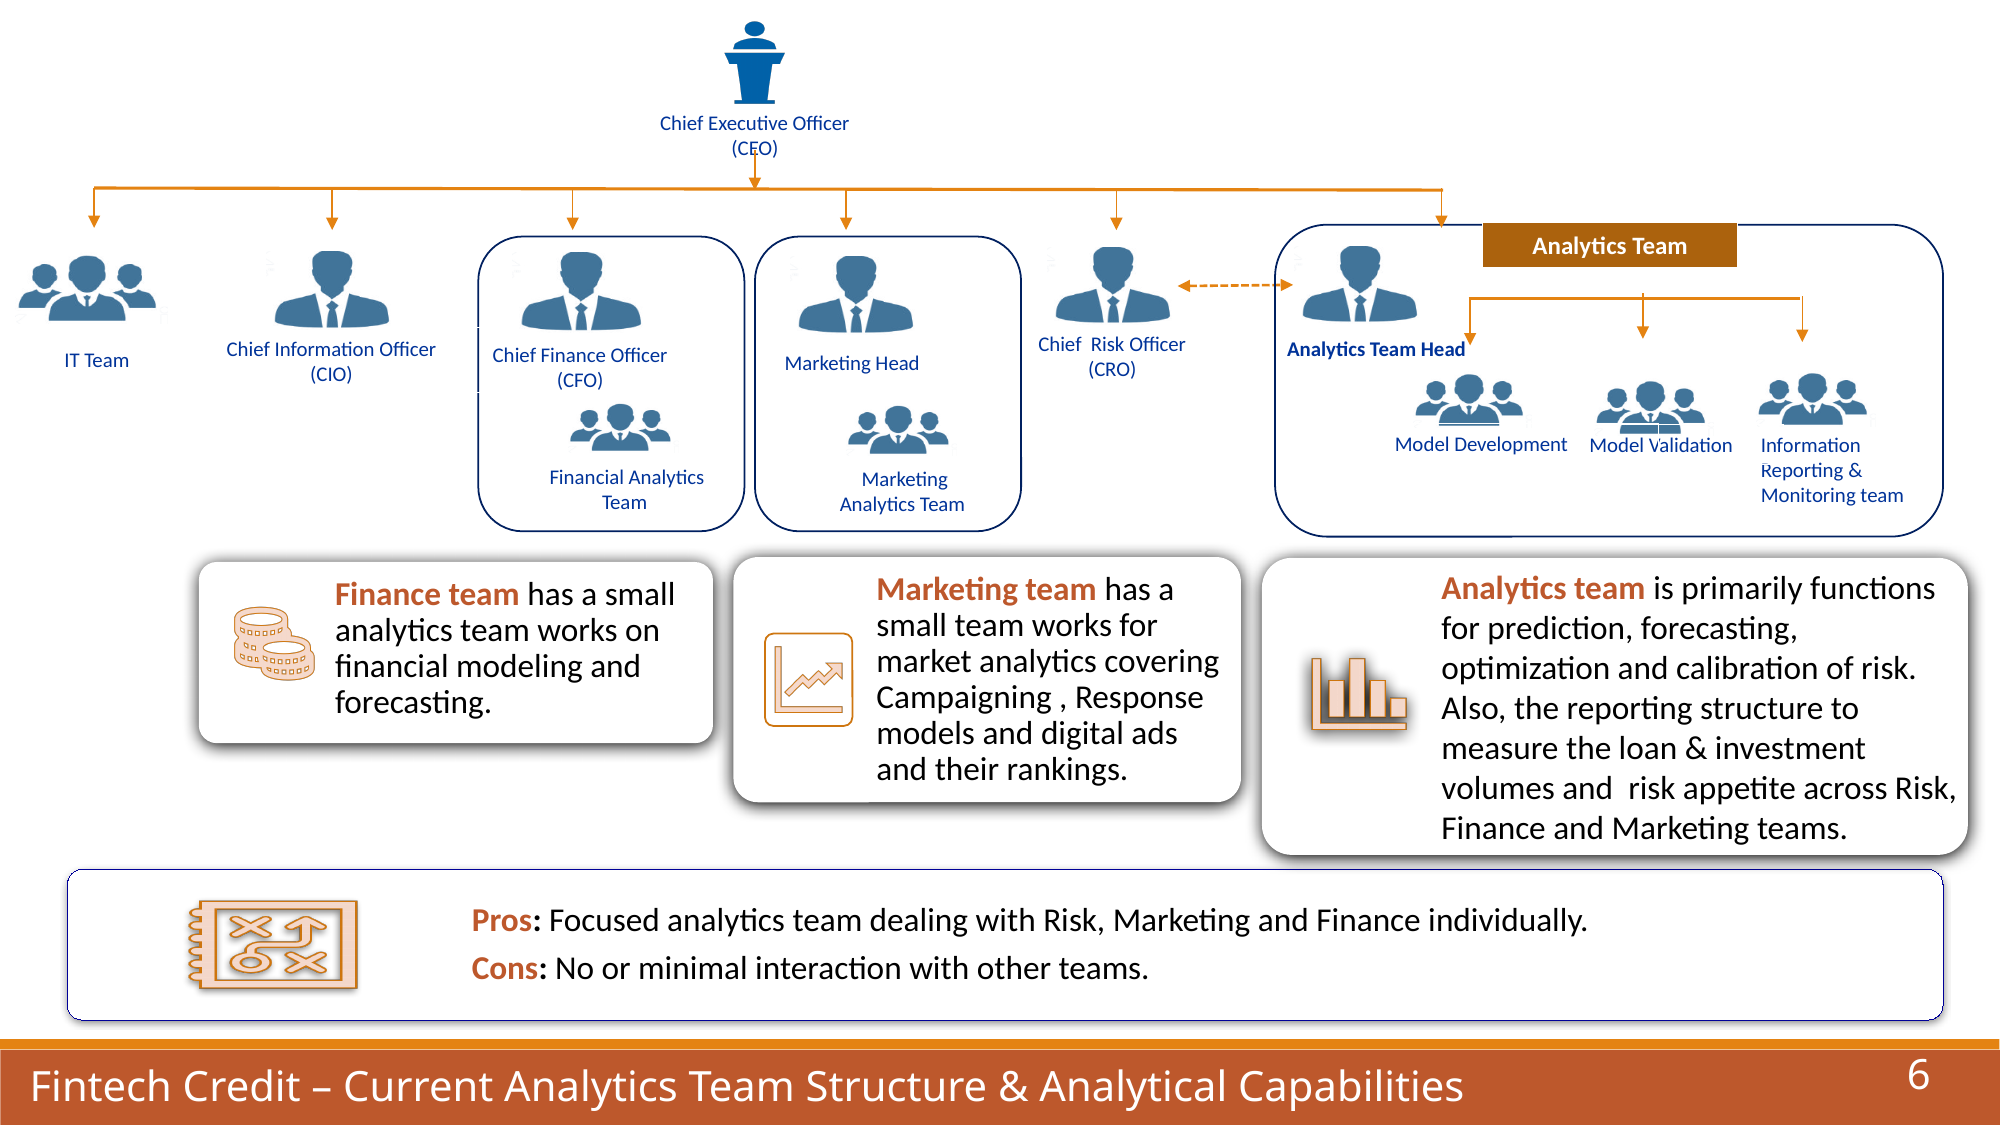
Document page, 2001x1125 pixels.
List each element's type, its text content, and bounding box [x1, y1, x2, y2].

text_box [1261, 557, 1969, 856]
slide_number 6 [1495, 1046, 1946, 1107]
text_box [198, 561, 714, 744]
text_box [67, 868, 1944, 1021]
footer Fintech Credit – Current Analytics Team Structure & Analytical Capabilities [14, 1044, 1849, 1125]
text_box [733, 556, 1242, 803]
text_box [14, 18, 1955, 537]
